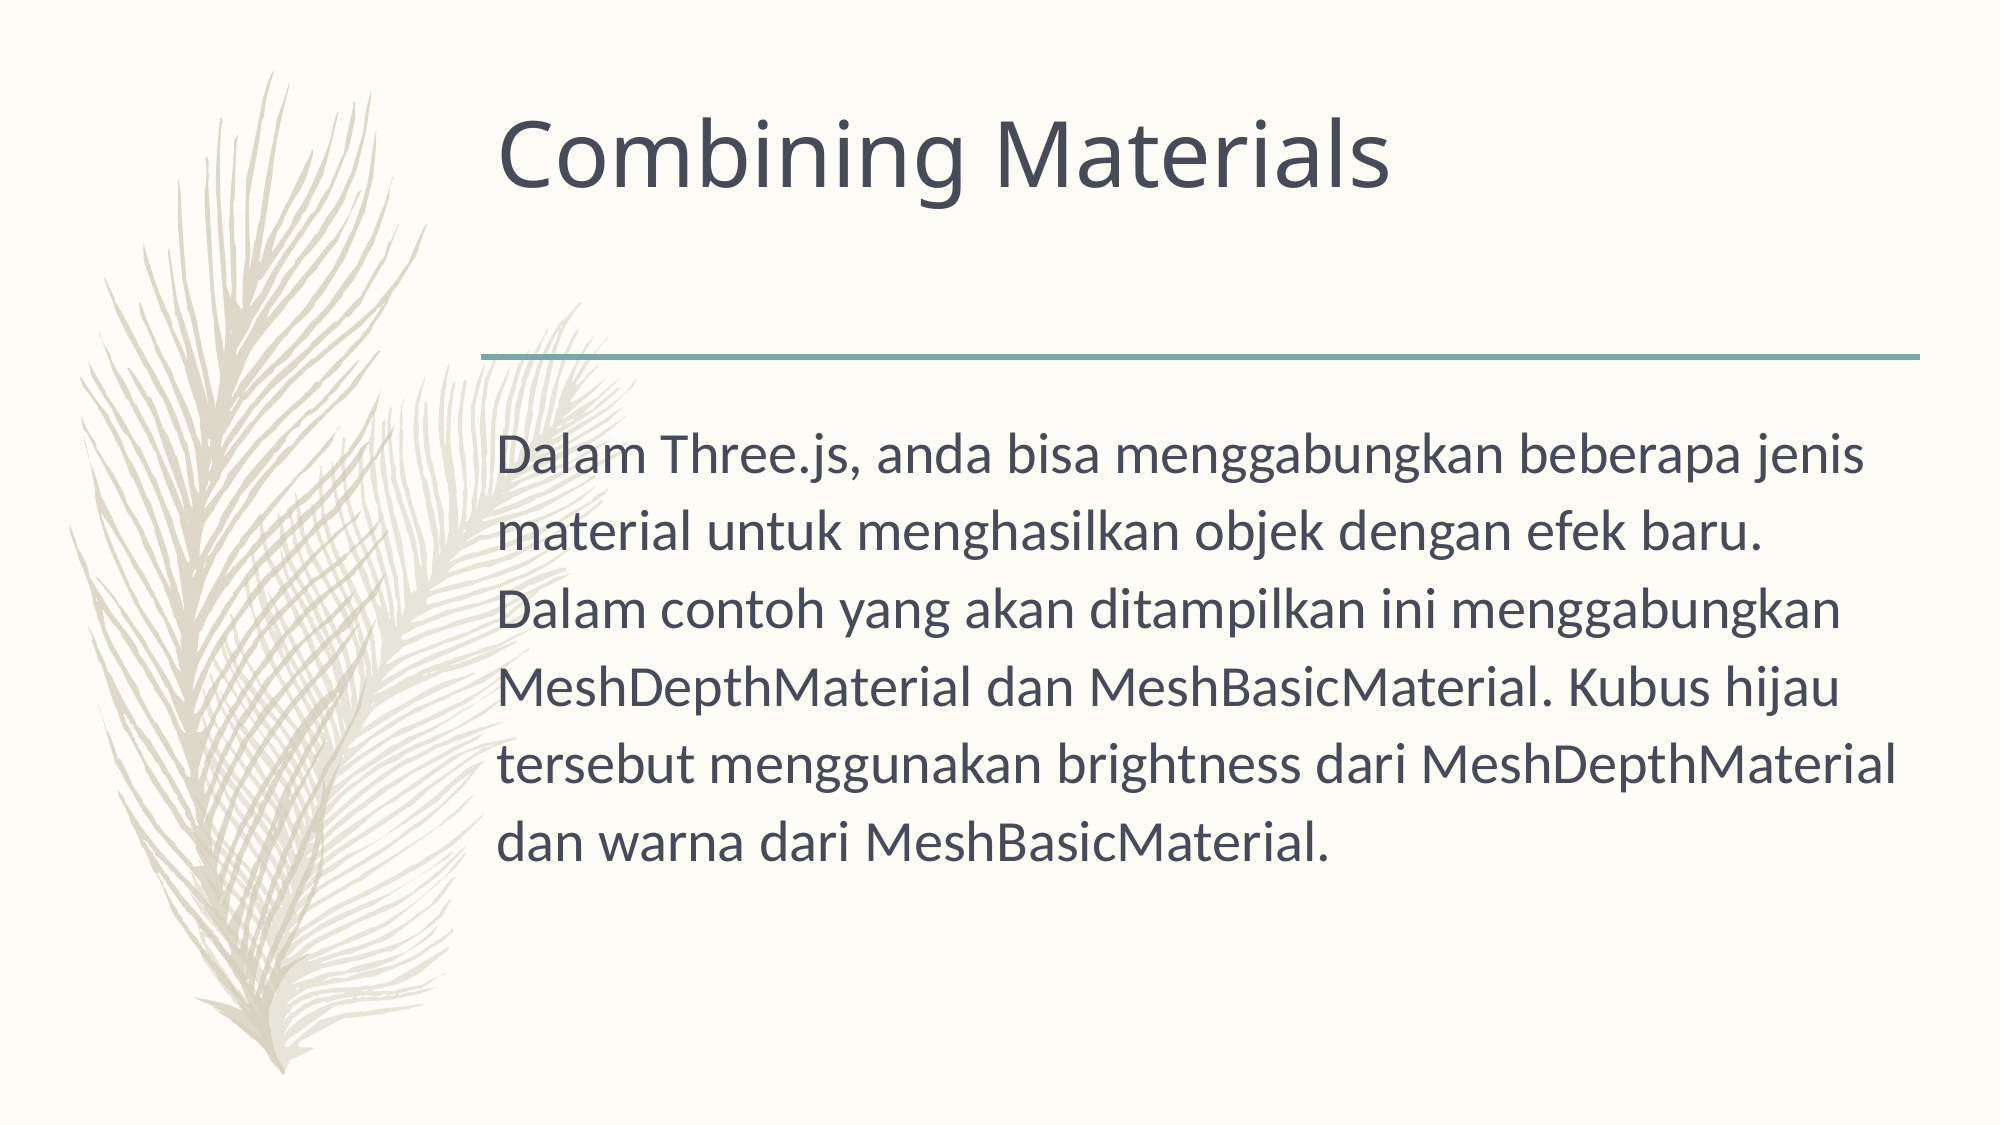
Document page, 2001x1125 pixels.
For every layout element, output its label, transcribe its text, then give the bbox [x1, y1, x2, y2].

title Combining Materials [481, 93, 1920, 350]
list Dalam Three.js, anda bisa menggabungkan beberapa jenis material untuk menghasilkan objek dengan efek baru. Dalam contoh yang akan ditampilkan ini menggabungkan MeshDepthMaterial dan MeshBasicMaterial. Kubus hijau tersebut menggunakan brightness dari MeshDepthMaterial dan warna dari MeshBasicMaterial. [481, 399, 1920, 999]
